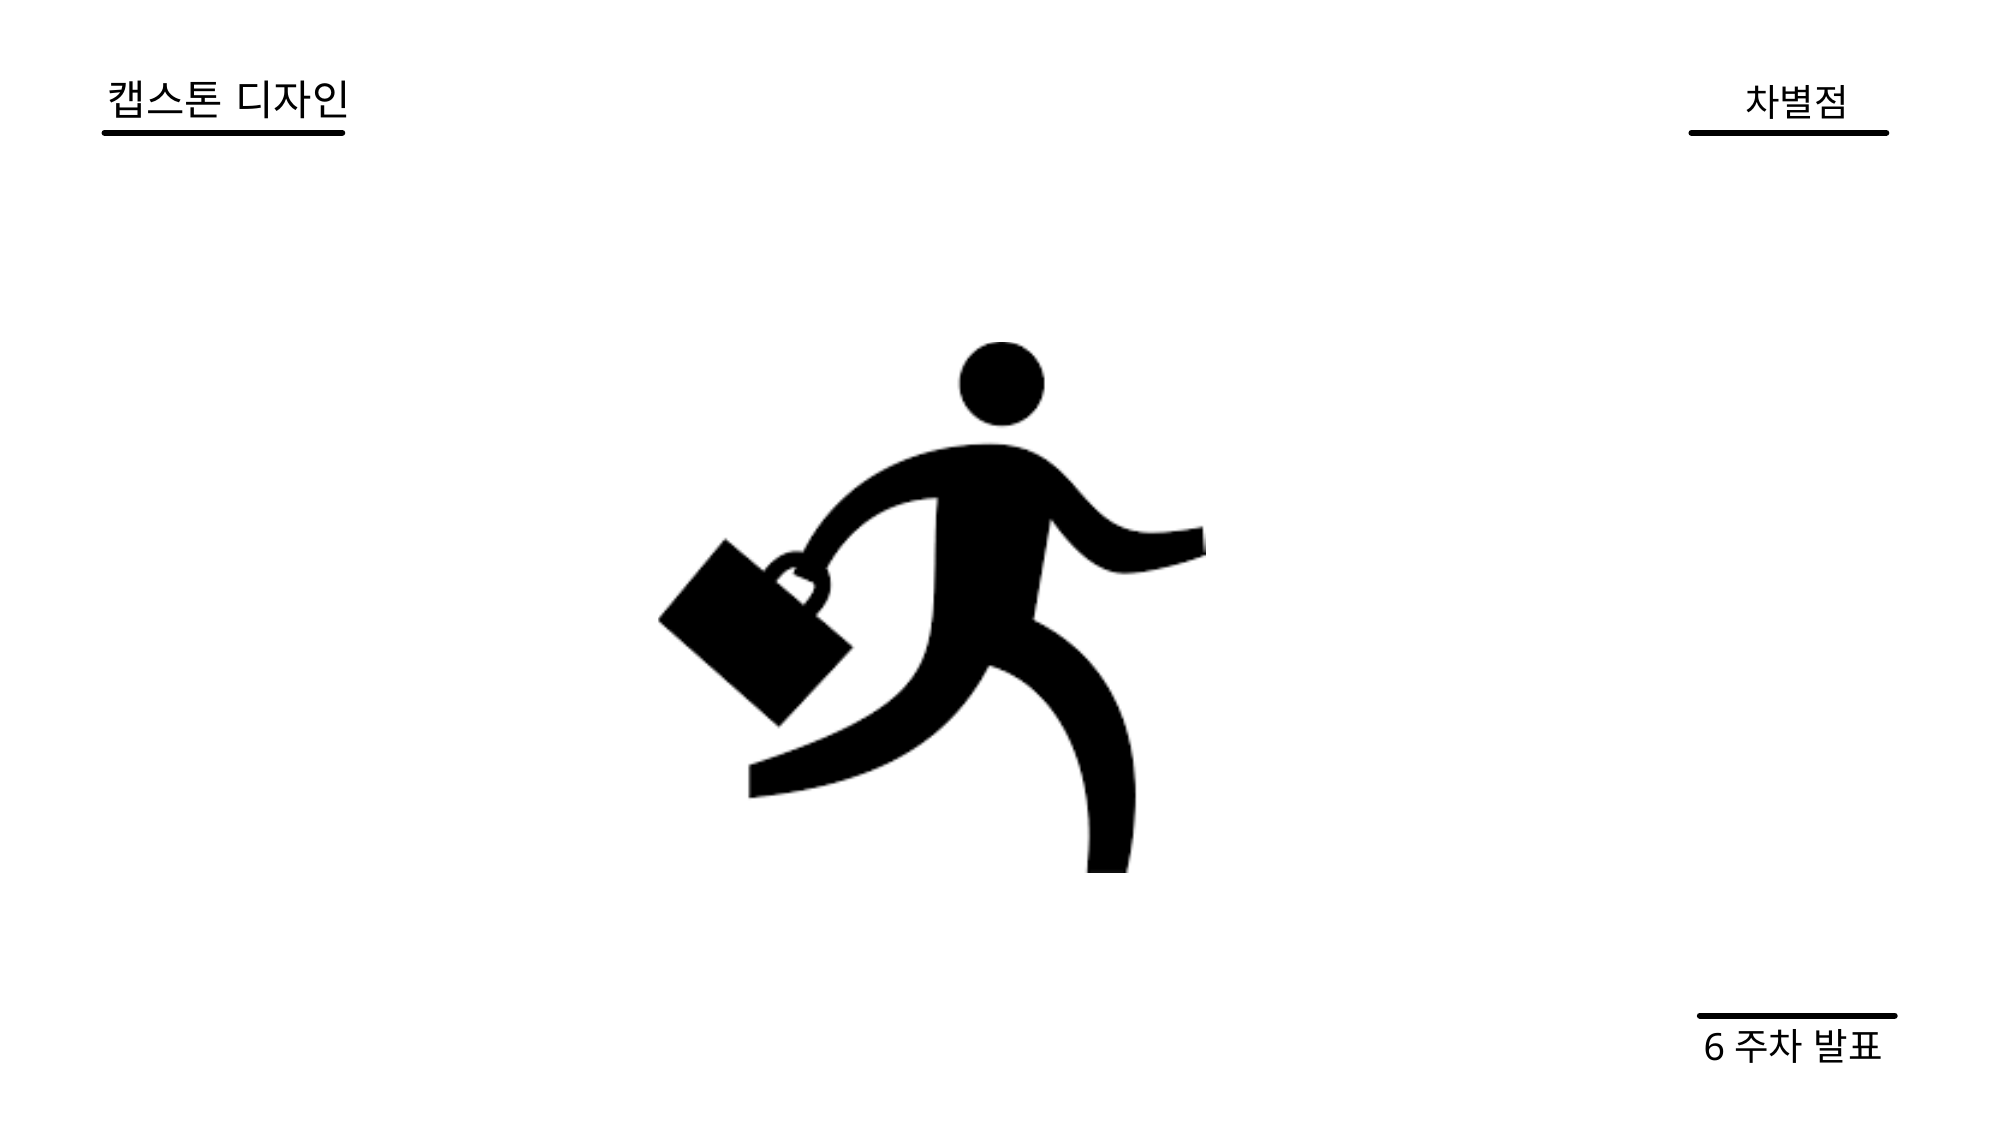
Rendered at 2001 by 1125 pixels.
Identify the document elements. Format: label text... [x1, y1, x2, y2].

text_box 캡스톤 디자인 [61, 71, 398, 133]
text_box 차별점 [1730, 71, 1864, 132]
picture [658, 342, 1206, 873]
text_box 6주차 발표 [1688, 1015, 1898, 1076]
